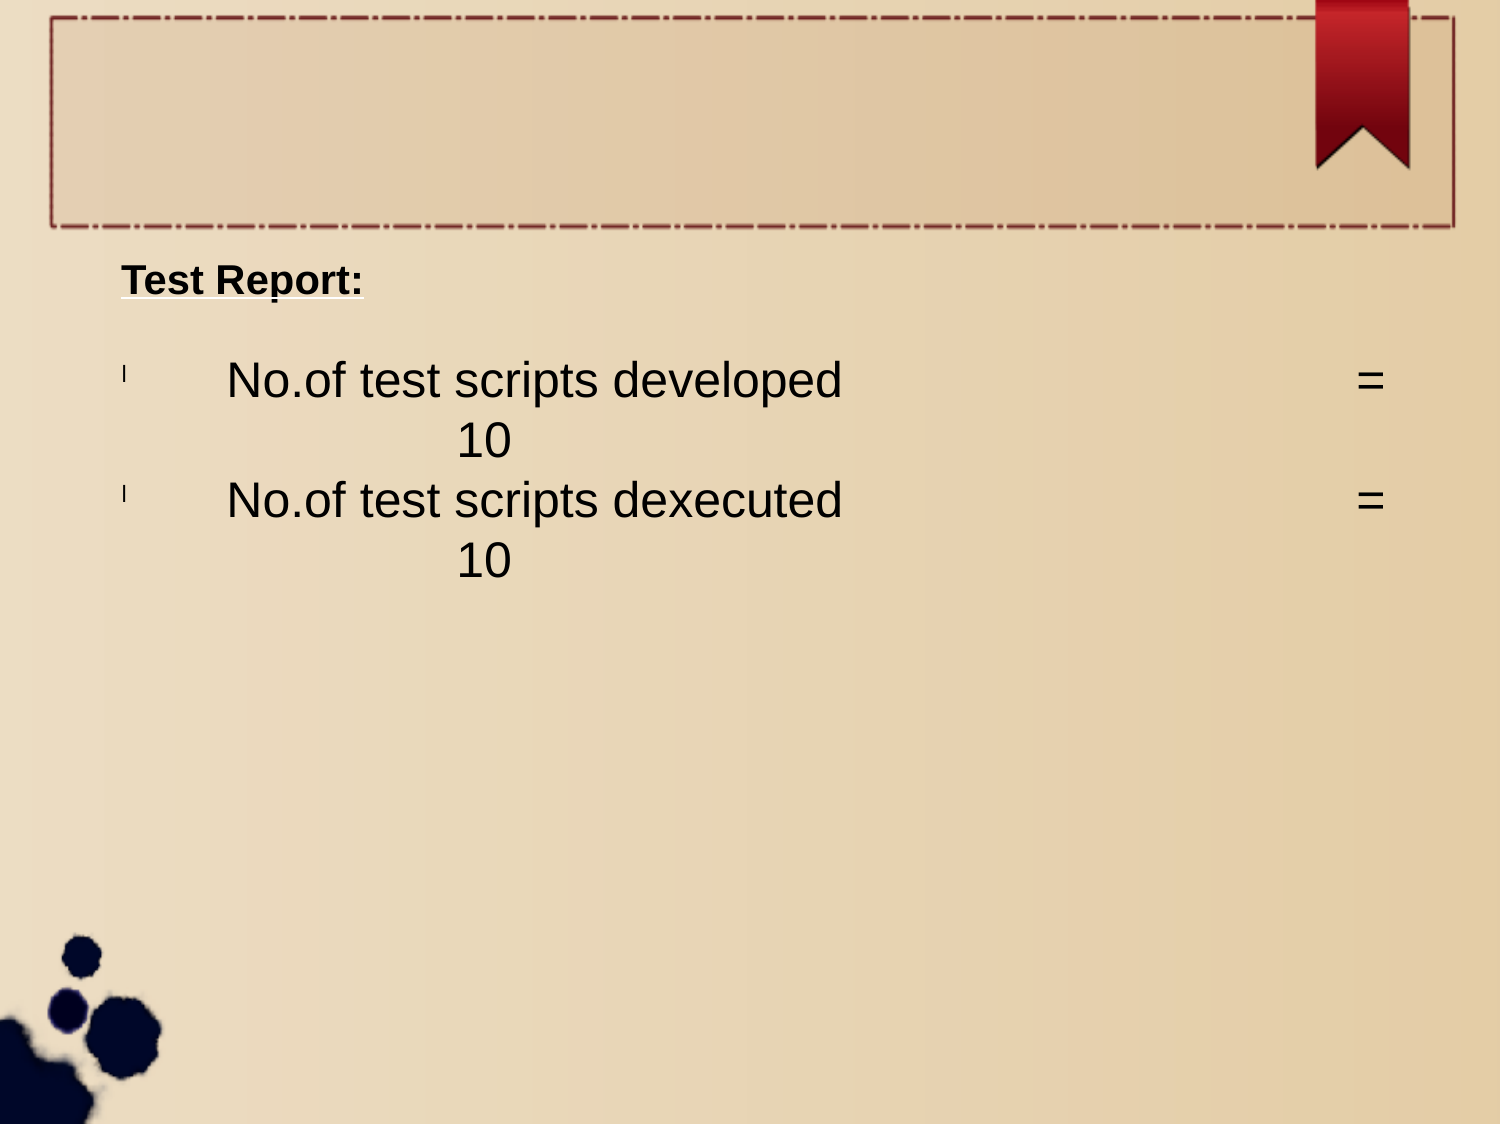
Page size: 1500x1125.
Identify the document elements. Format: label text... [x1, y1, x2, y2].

picture [0, 0, 1500, 1124]
text_box Test Report: No.of test scripts developed = 10 No.of test scripts dexecuted = 10 [106, 245, 1453, 1087]
